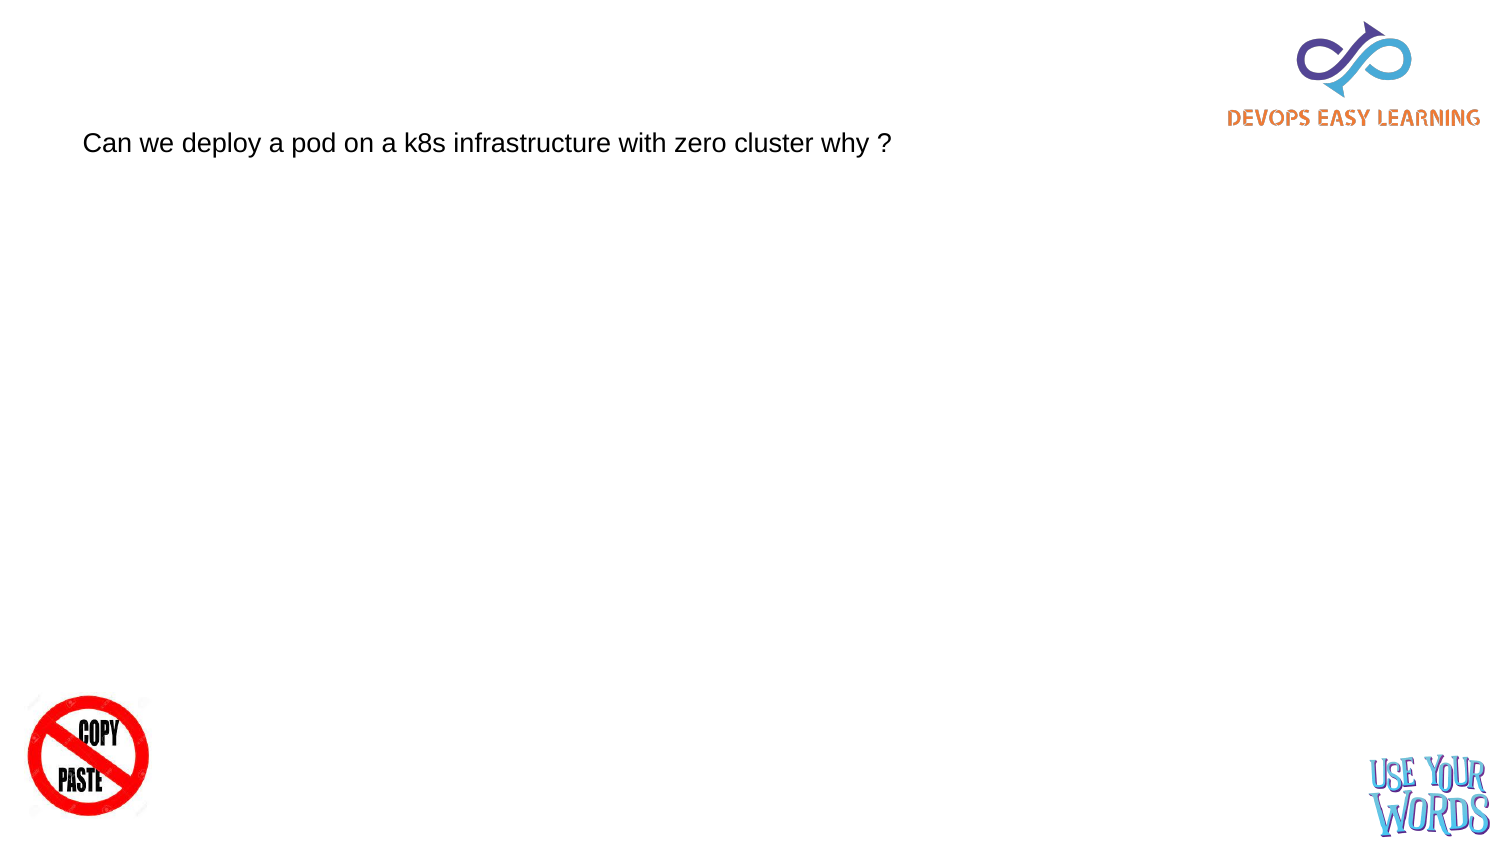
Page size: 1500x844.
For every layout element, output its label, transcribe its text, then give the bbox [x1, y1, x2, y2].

picture [1358, 747, 1500, 844]
text_box Can we deploy a pod on a k8s infrastructure with zero cluster why ? [67, 21, 1413, 173]
picture [1216, 9, 1492, 148]
picture [24, 692, 152, 819]
